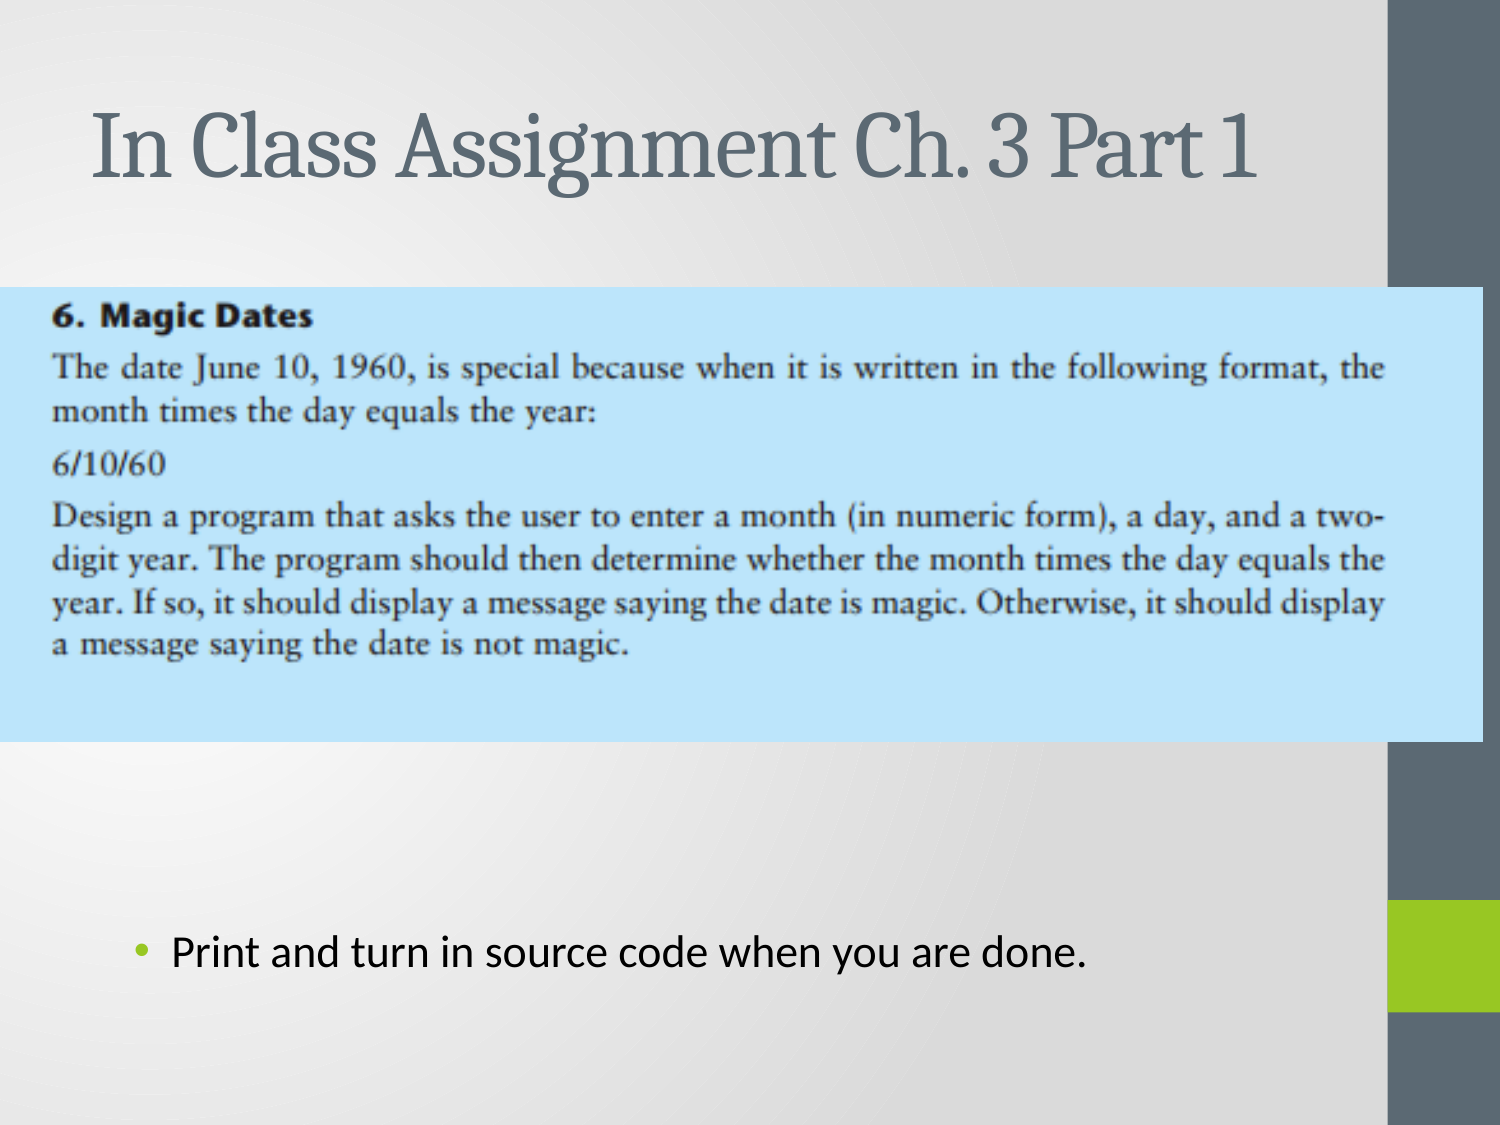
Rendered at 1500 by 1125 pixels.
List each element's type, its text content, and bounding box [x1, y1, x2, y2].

title In Class Assignment Ch. 3 Part 1 [75, 45, 1325, 233]
list Print and turn in source code when you are done. [99, 849, 1350, 1025]
picture [0, 286, 1484, 742]
